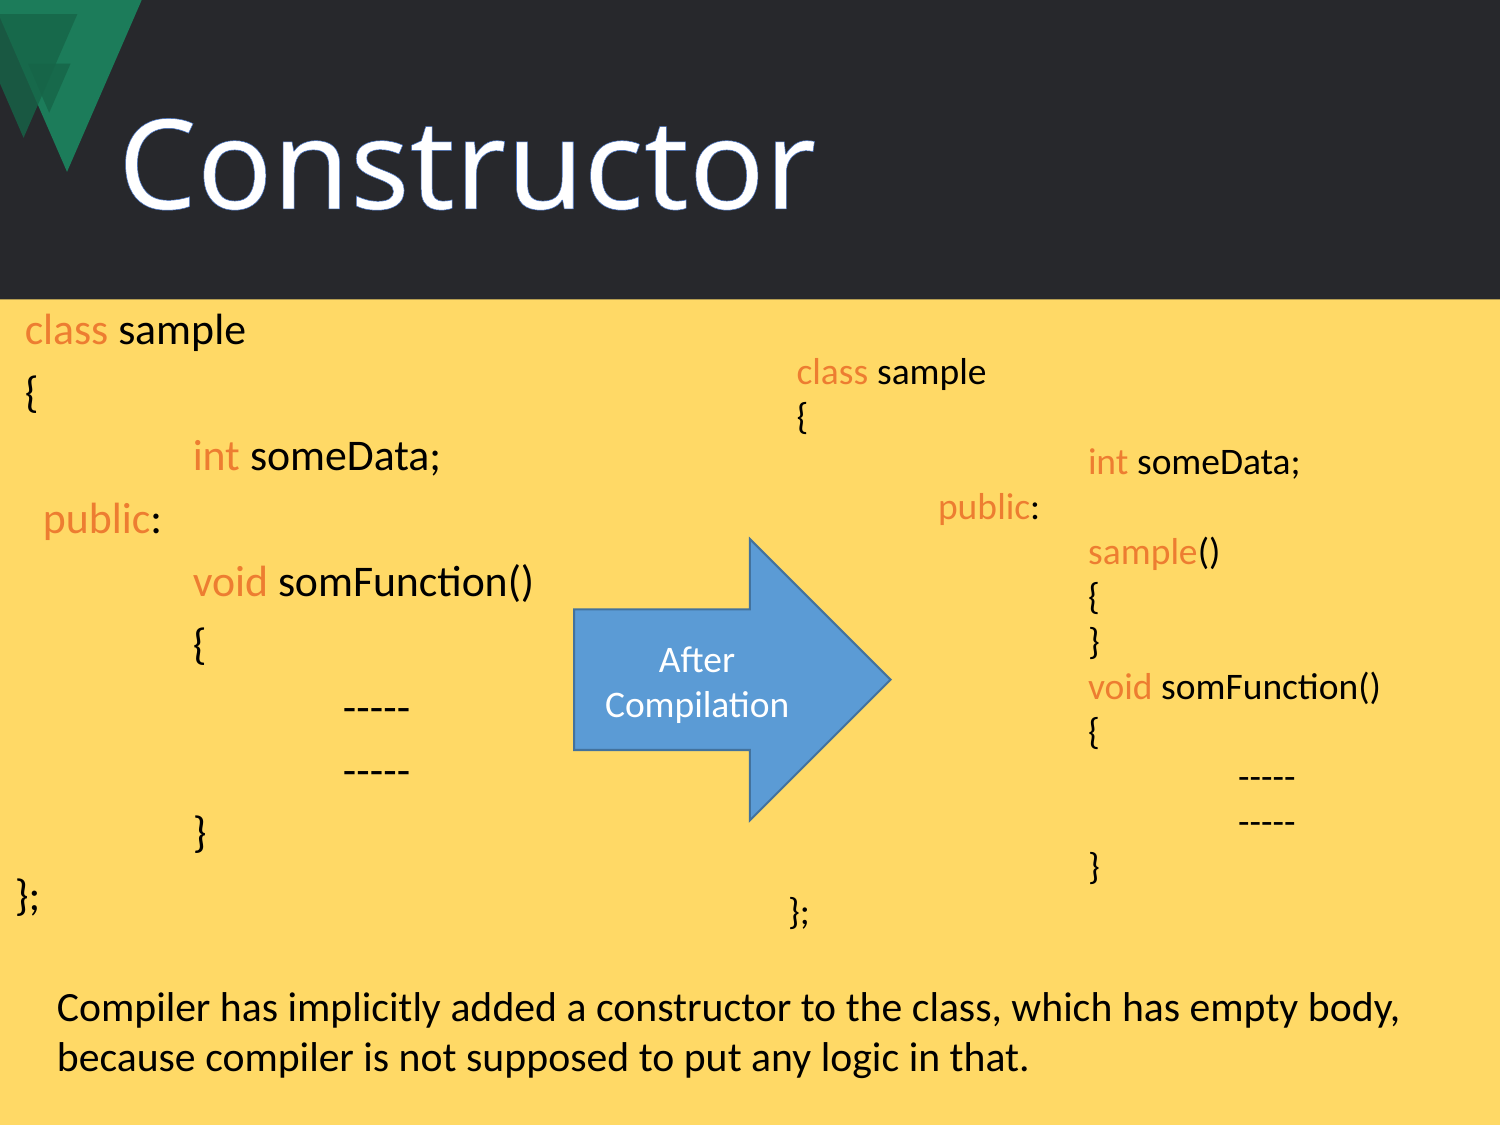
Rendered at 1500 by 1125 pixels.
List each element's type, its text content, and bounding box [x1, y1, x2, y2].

text_box Compiler has implicitly added a constructor to the class, which has empty body, because compiler is not supposed to put any logic in that. [42, 972, 1430, 1088]
title Constructor [102, 59, 1398, 278]
text_box class sample { int someData; public: sample() { } void somFunction() { ----- ----- } }; [773, 339, 1442, 940]
text_box After Compilation [573, 536, 893, 823]
list class sample { int someData; public: void somFunction() { ----- ----- } }; [0, 299, 1500, 1125]
